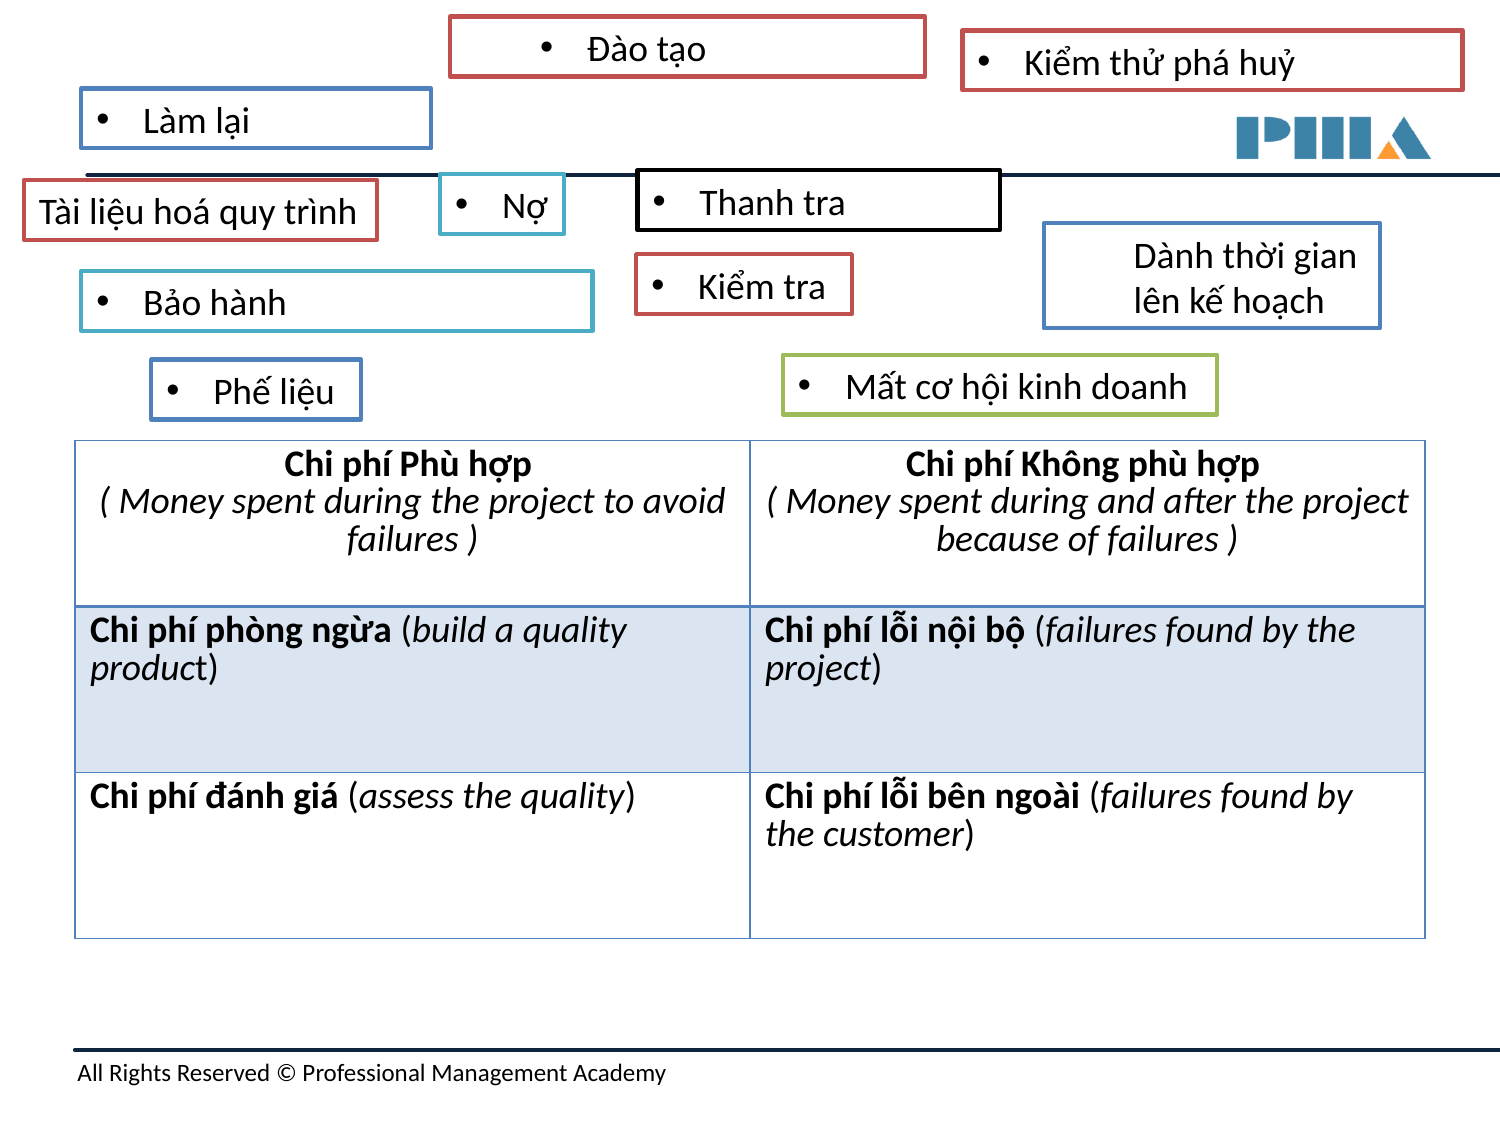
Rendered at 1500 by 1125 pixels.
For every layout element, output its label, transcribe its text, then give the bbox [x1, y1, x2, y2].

text_box Kiểm thử phá huỷ [962, 30, 1463, 91]
text_box Đào tạo [450, 16, 925, 77]
text_box Dành thời gian lên kế hoạch [1043, 223, 1380, 329]
text_box Thanh tra [637, 170, 1000, 231]
text_box Làm lại [81, 88, 432, 149]
table_header Chi phí Không phù hợp ( Money spent during and after the project because of failures ) [751, 441, 1424, 605]
text_box Kiểm tra [636, 254, 852, 315]
table_header Chi phí Phù hợp ( Money spent during the project to avoid failures ) [76, 441, 749, 605]
table_cell Chi phí phòng ngừa (build a quality product) [76, 608, 749, 772]
text_box Phế liệu [151, 359, 361, 420]
text_box Tài liệu hoá quy trình [23, 179, 377, 240]
text_box Mất cơ hội kinh doanh [783, 354, 1217, 415]
picture [1234, 116, 1438, 163]
text_box Nợ [440, 173, 565, 234]
text_box Bảo hành [81, 270, 593, 331]
table_cell Chi phí đánh giá (assess the quality) [76, 773, 749, 938]
table_cell Chi phí lỗi bên ngoài (failures found by the customer) [751, 773, 1424, 938]
table_cell Chi phí lỗi nội bộ (failures found by the project) [751, 608, 1424, 772]
